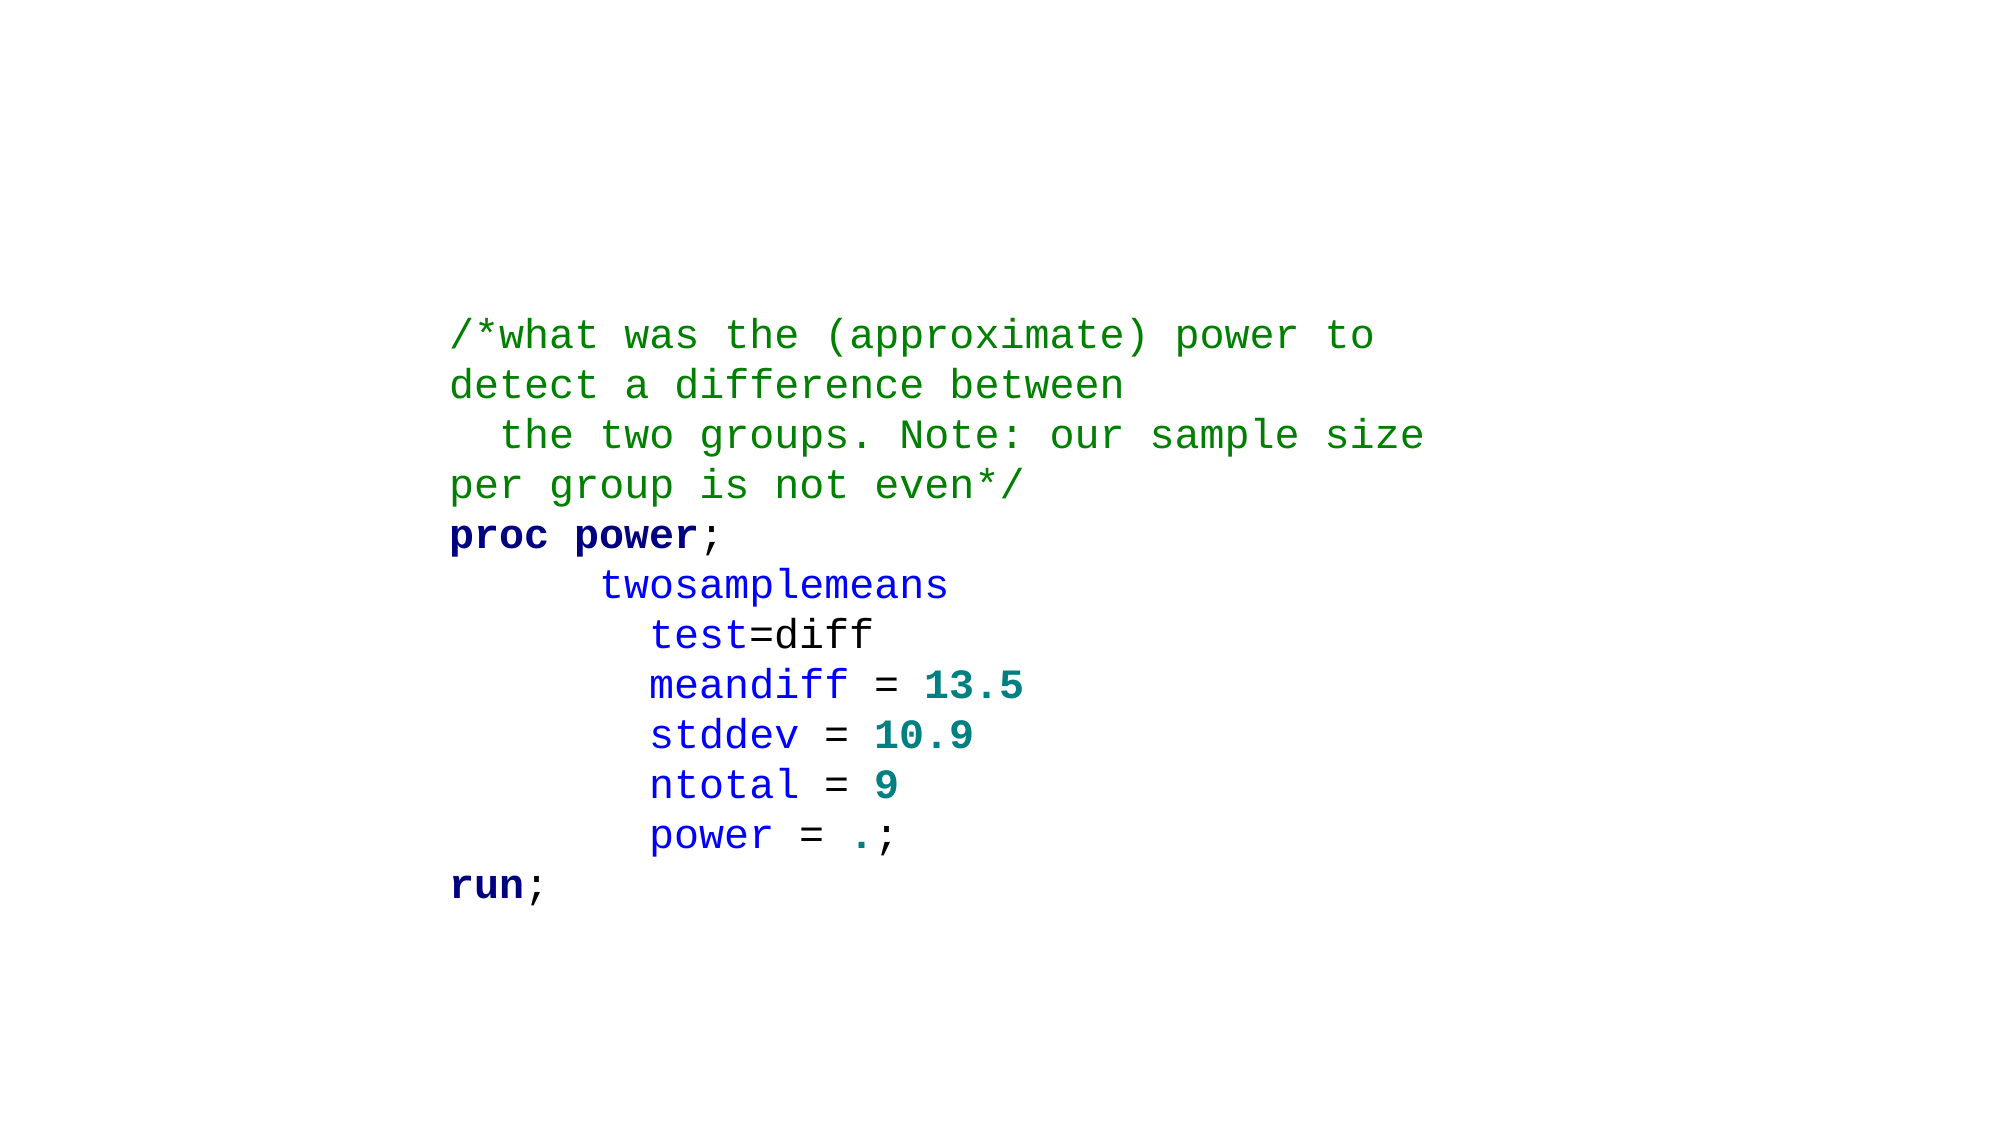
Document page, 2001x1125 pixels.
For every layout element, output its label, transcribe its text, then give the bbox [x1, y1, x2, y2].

text_box /*what was the (approximate) power to detect a difference between the two groups. Note: our sample size per group is not even*/ proc power; twosamplemeans test=diff meandiff = 13.5 stddev = 10.9 ntotal = 9 power = .; run; [434, 249, 1507, 915]
